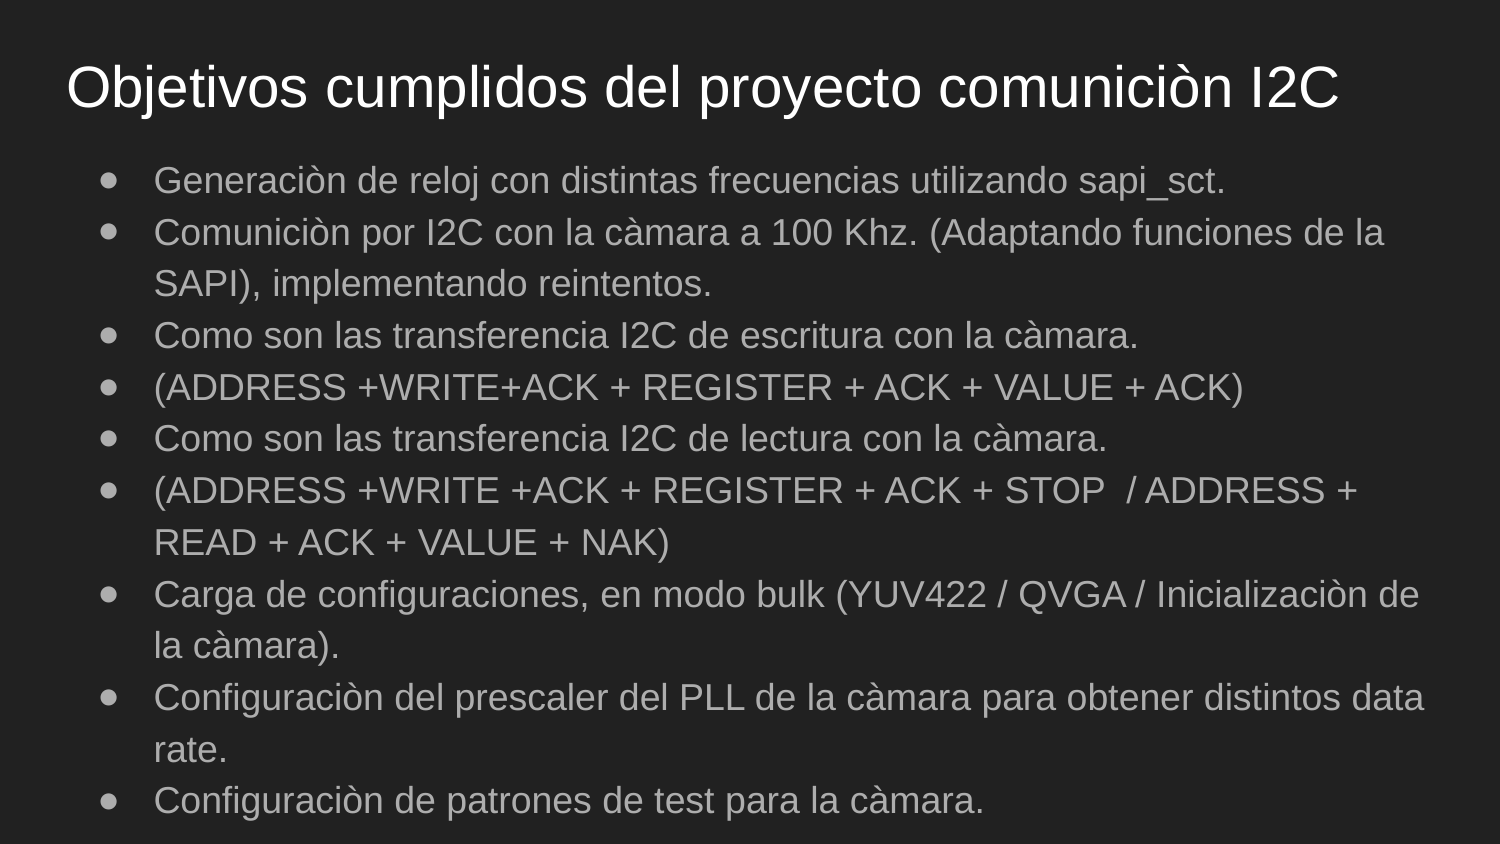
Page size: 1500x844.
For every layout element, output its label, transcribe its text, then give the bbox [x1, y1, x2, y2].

list Generaciòn de reloj con distintas frecuencias utilizando sapi_sct. Comuniciòn por I2C con la càmara a 100 Khz. (Adaptando funciones de la SAPI), implementando reintentos. Como son las transferencia I2C de escritura con la càmara. (ADDRESS +WRITE+ACK + REGISTER + ACK + VALUE + ACK) Como son las transferencia I2C de lectura con la càmara. (ADDRESS +WRITE +ACK + REGISTER + ACK + STOP / ADDRESS + READ + ACK + VALUE + NAK) Carga de configuraciones, en modo bulk (YUV422 / QVGA / Inicializaciòn de la càmara). Configuraciòn del prescaler del PLL de la càmara para obtener distintos data rate. Configuraciòn de patrones de test para la càmara. [63, 133, 1462, 820]
title Objetivos cumplidos del proyecto comuniciòn I2C [51, 34, 1449, 129]
